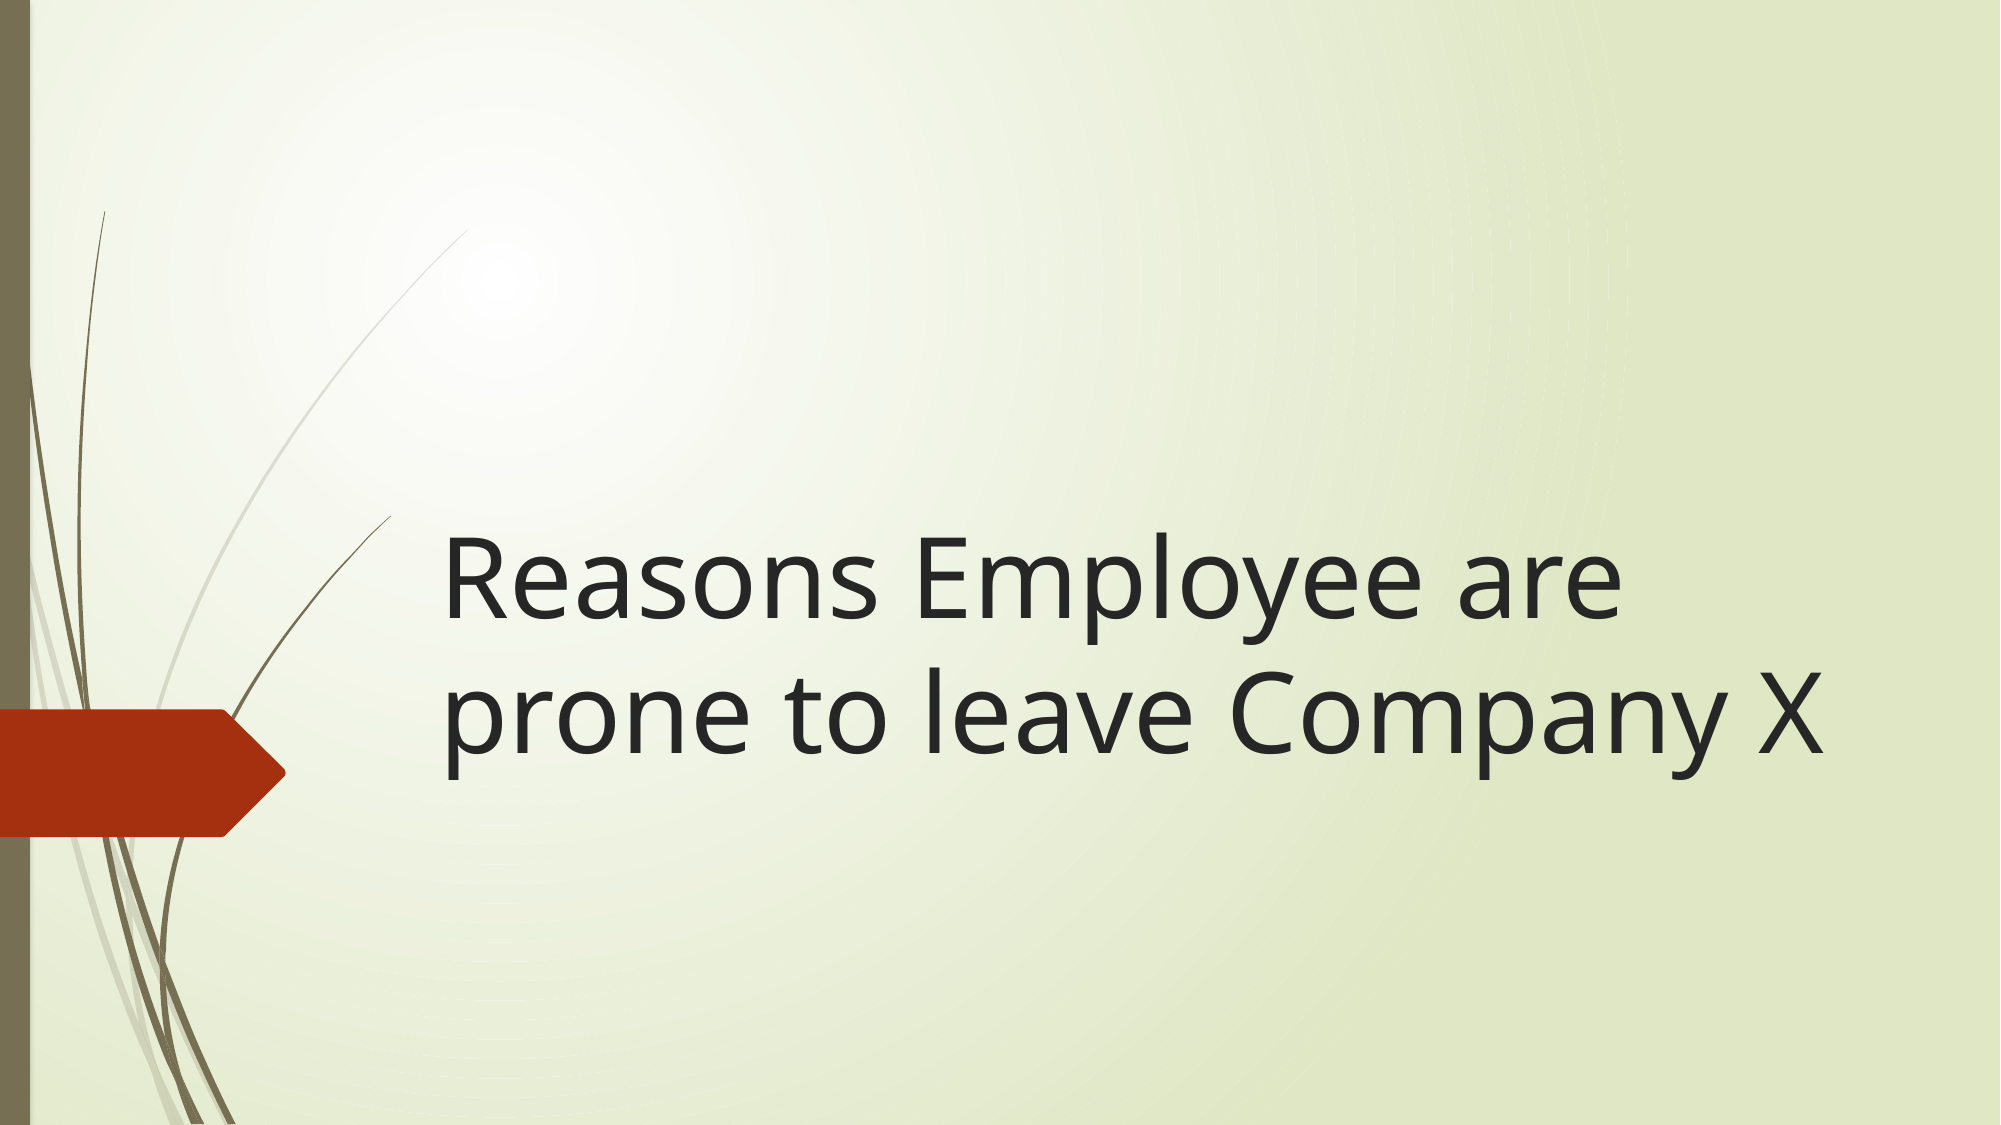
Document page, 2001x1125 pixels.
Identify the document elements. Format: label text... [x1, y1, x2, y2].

title Reasons Employee are prone to leave Company X [424, 412, 1888, 784]
